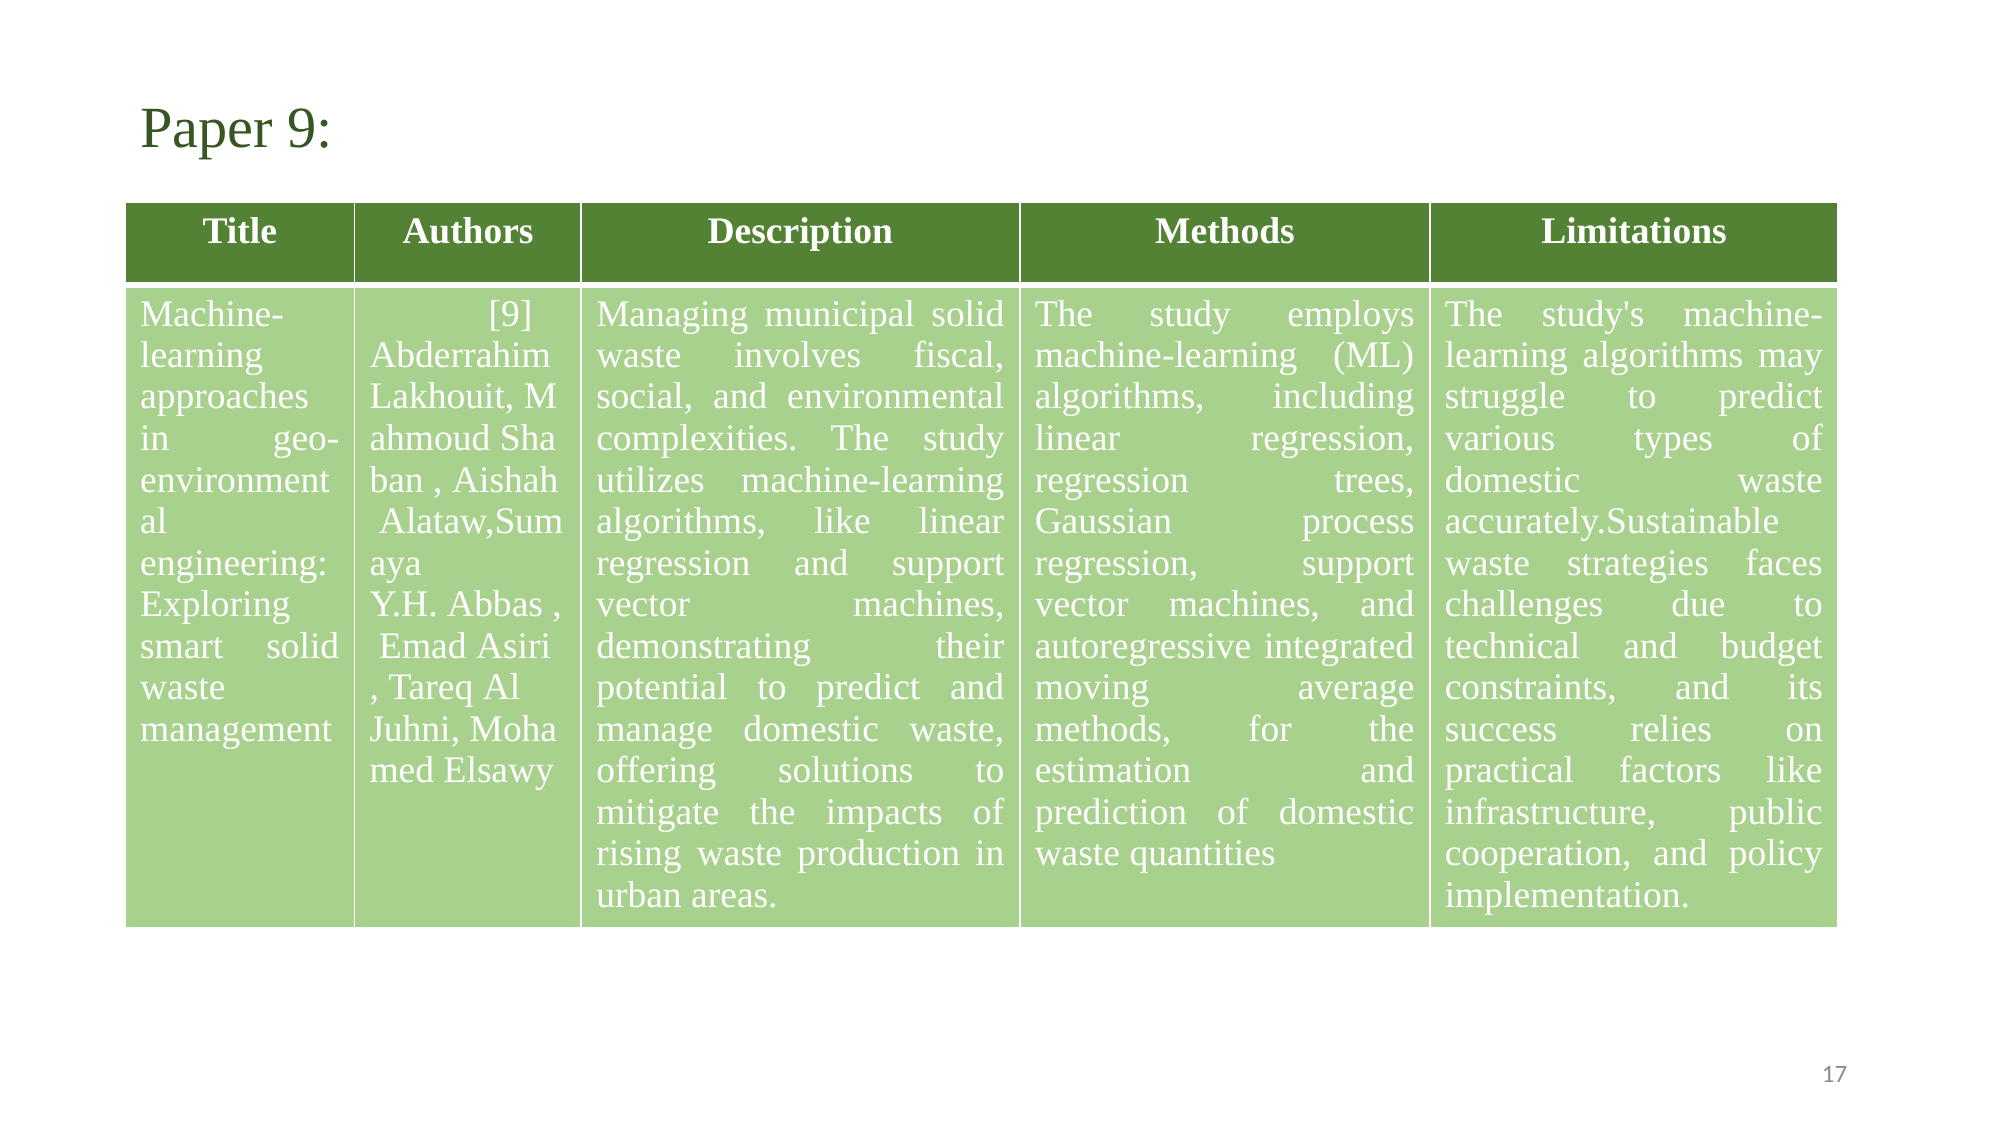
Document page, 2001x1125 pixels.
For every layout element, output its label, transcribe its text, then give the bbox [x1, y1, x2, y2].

table_header Description [582, 203, 1019, 282]
table_cell Managing municipal solid waste involves fiscal, social, and environmental complexities. The study utilizes machine-learning algorithms, like linear regression and support vector machines, demonstrating their potential to predict and manage domestic waste, offering solutions to mitigate the impacts of rising waste production in urban areas. [582, 288, 1019, 927]
table_header Methods [1021, 203, 1429, 282]
table_header Title [126, 203, 354, 282]
text_box Paper 9: [125, 81, 1326, 167]
table_header Authors [355, 203, 580, 282]
slide_number 17 [1412, 1042, 1863, 1103]
table_cell The study employs machine-learning (ML) algorithms, including linear regression, regression trees, Gaussian process regression, support vector machines, and autoregressive integrated moving average methods, for the estimation and prediction of domestic waste quantities [1021, 288, 1429, 927]
table_cell [9] Abderrahim Lakhouit, Mahmoud Shaban , Aishah Alataw,Sumaya Y.H. Abbas , Emad Asiri , Tareq Al Juhni, Mohamed Elsawy [355, 288, 580, 927]
table_header Limitations [1431, 203, 1837, 282]
table_cell The study's machine-learning algorithms may struggle to predict various types of domestic waste accurately.Sustainable waste strategies faces challenges due to technical and budget constraints, and its success relies on practical factors like infrastructure, public cooperation, and policy implementation. [1431, 288, 1837, 927]
table_cell Machine-learning approaches in geo-environmental engineering: Exploring smart solid waste management [126, 288, 354, 927]
